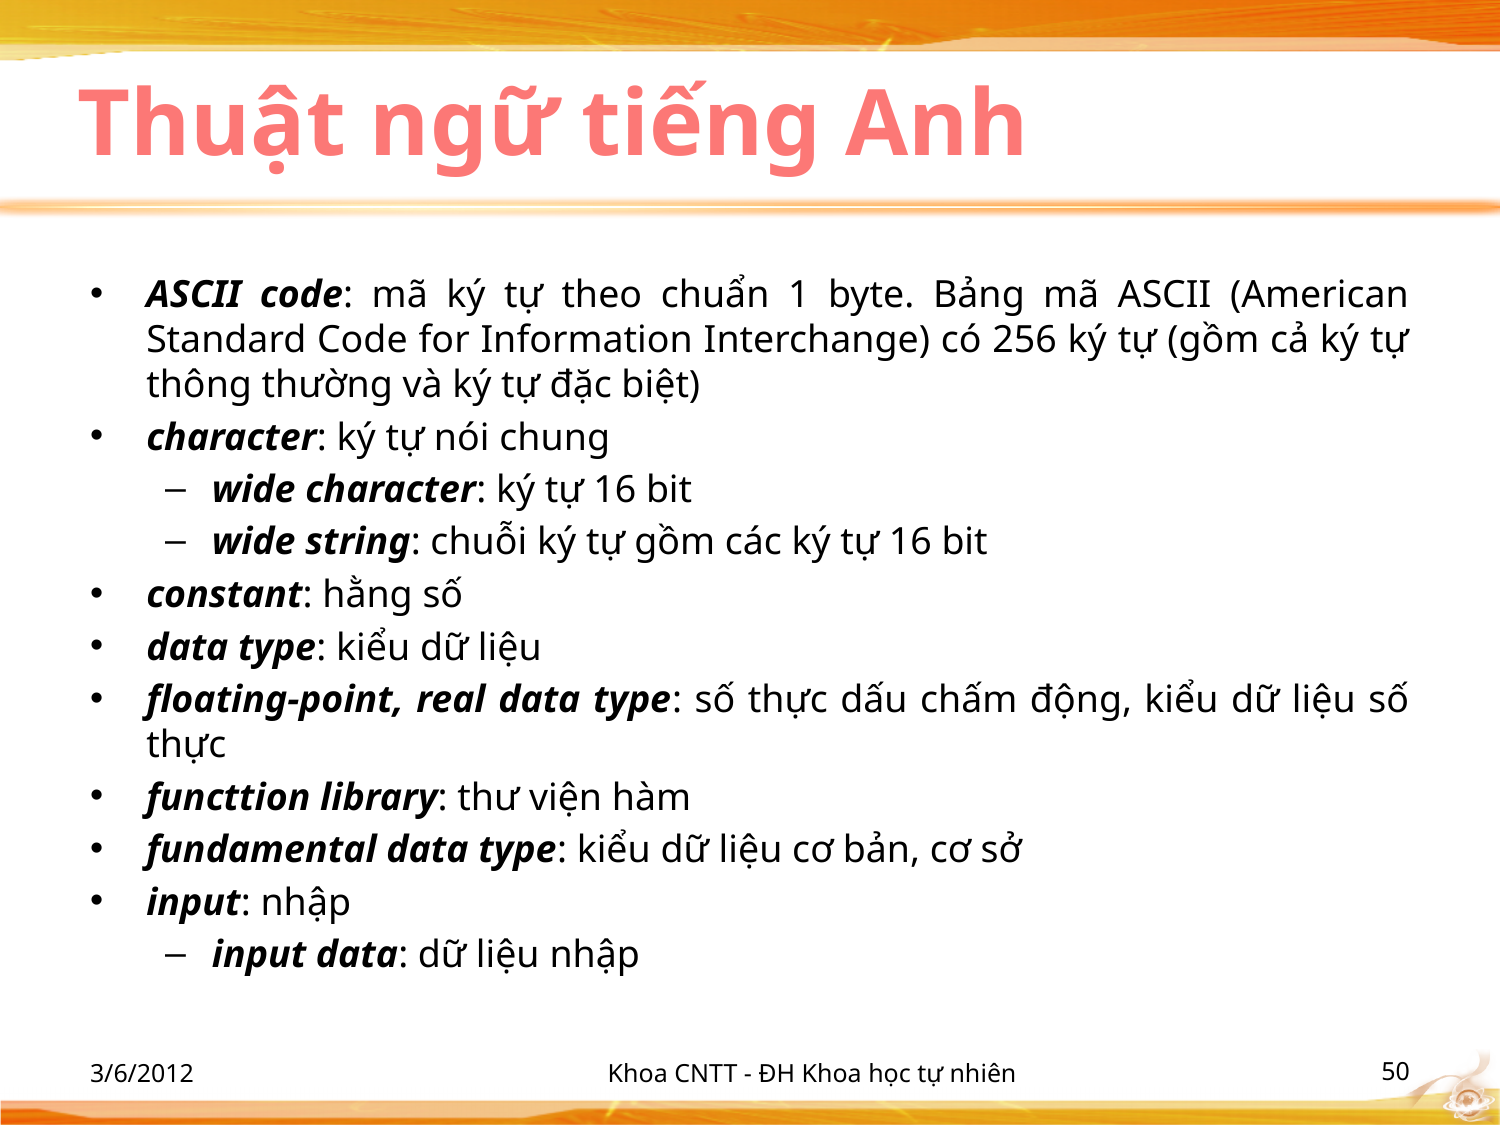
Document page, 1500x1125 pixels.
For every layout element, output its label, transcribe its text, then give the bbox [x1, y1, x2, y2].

picture [2, 1049, 1500, 1125]
title Thuật ngữ tiếng Anh [62, 24, 1475, 213]
footer Khoa CNTT - ĐH Khoa học tự nhiên [312, 1042, 1313, 1103]
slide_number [75, 1042, 238, 1103]
picture [0, 187, 1500, 225]
picture [0, 0, 1500, 63]
slide_number ‹#› [1337, 1042, 1425, 1103]
list ASCII code: mã ký tự theo chuẩn 1 byte. Bảng mã ASCII (American Standard Code for Information Interchange) có 256 ký tự (gồm cả ký tự thông thường và ký tự đặc biệt) character: ký tự nói chung wide character: ký tự 16 bit wide string: chuỗi ký tự gồm các ký tự 16 bit constant: hằng số data type: kiểu dữ liệu floating-point, real data type: số thực dấu chấm động, kiểu dữ liệu số thực functtion library: thư viện hàm fundamental data type: kiểu dữ liệu cơ bản, cơ sở input: nhập input data: dữ liệu nhập [75, 262, 1425, 1005]
